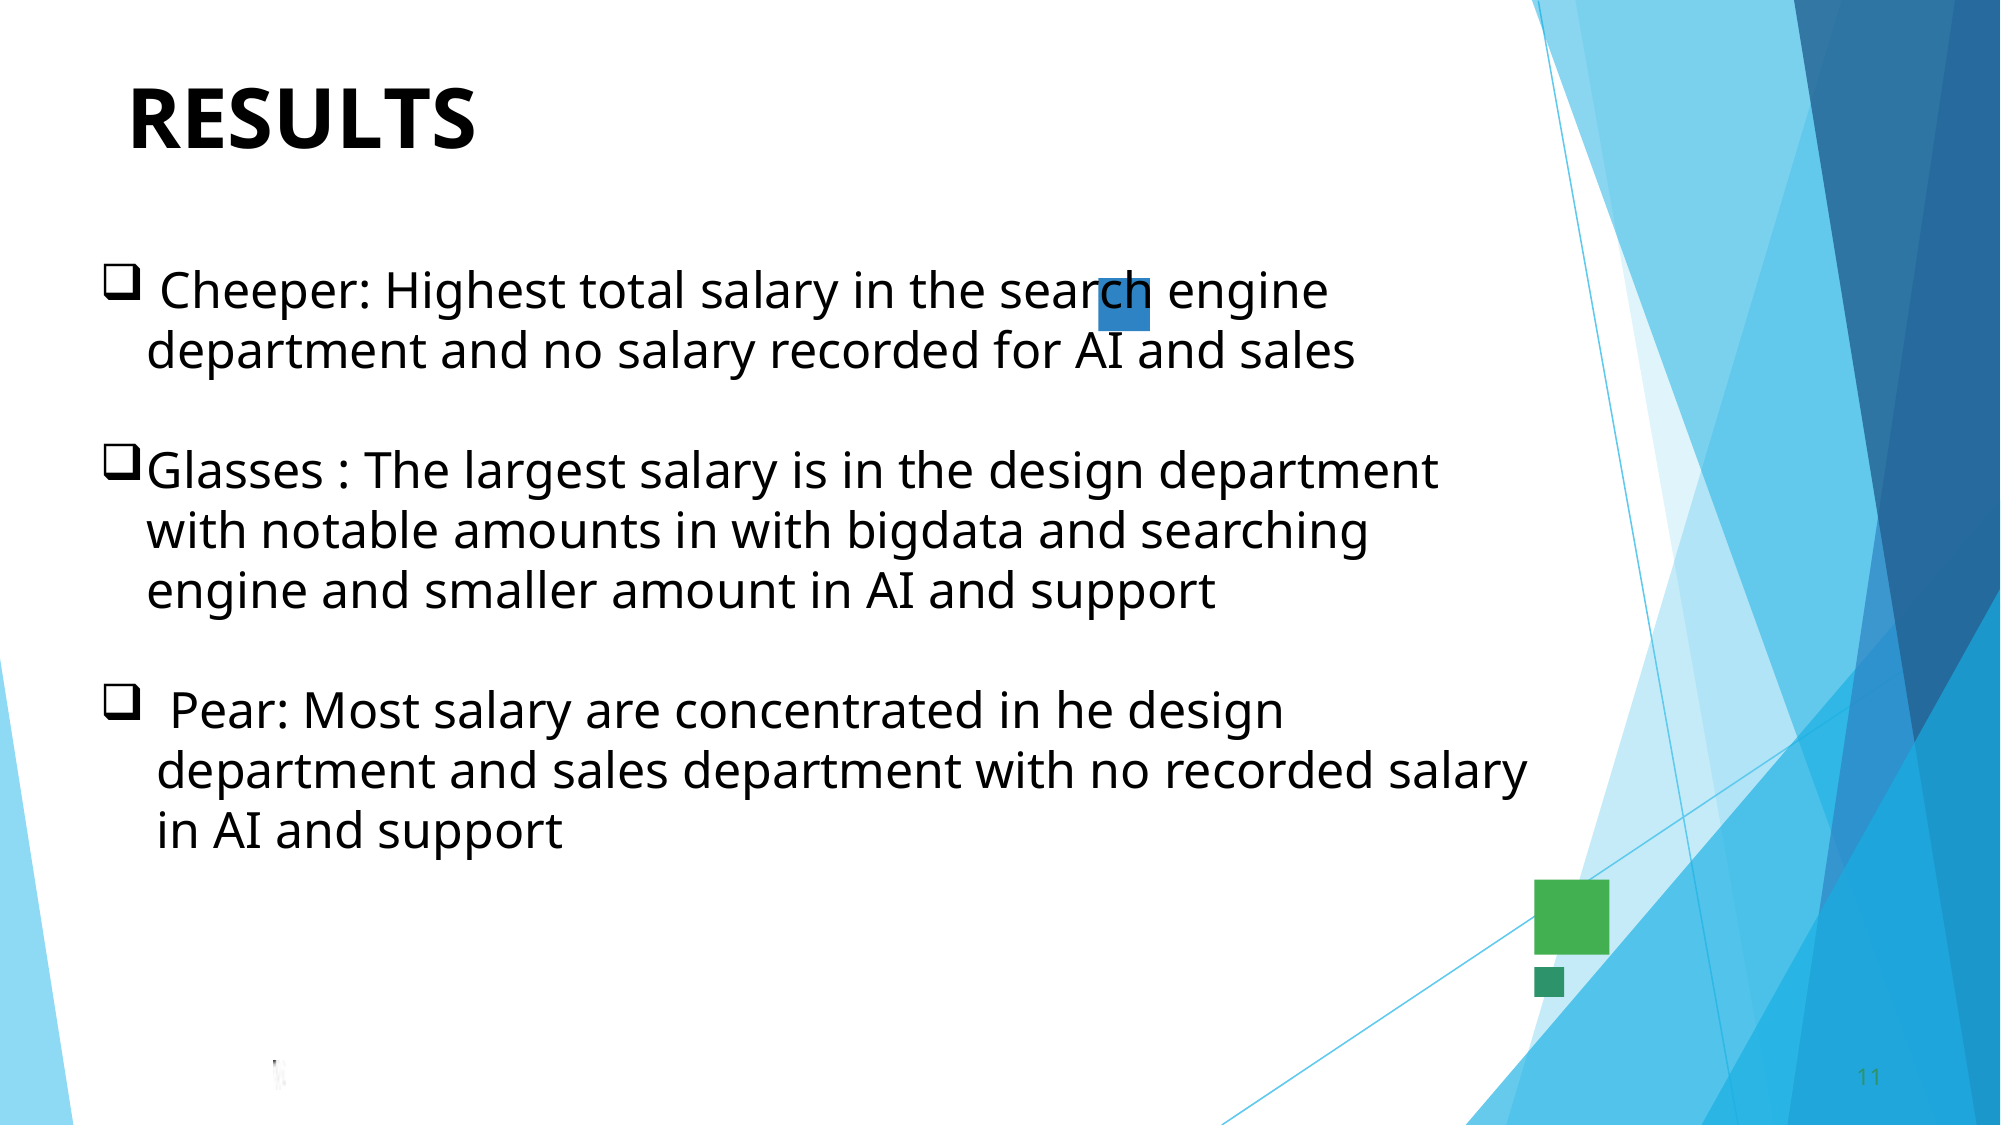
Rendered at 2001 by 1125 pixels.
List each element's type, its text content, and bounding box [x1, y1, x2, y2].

picture [273, 1060, 287, 1091]
text_box [1534, 967, 1565, 997]
text_box [1534, 879, 1610, 955]
text_box [1849, 1061, 1888, 1095]
list Cheeper: Highest total salary in the search engine department and no salary recorded for AI and sales Glasses : The largest salary is in the design department with notable amounts in with bigdata and searching engine and smaller amount in AI and support Pear: Most salary are concentrated in he design department and sales department with no recorded salary in AI and support [99, 258, 1535, 911]
title RESULTS [123, 63, 1877, 254]
